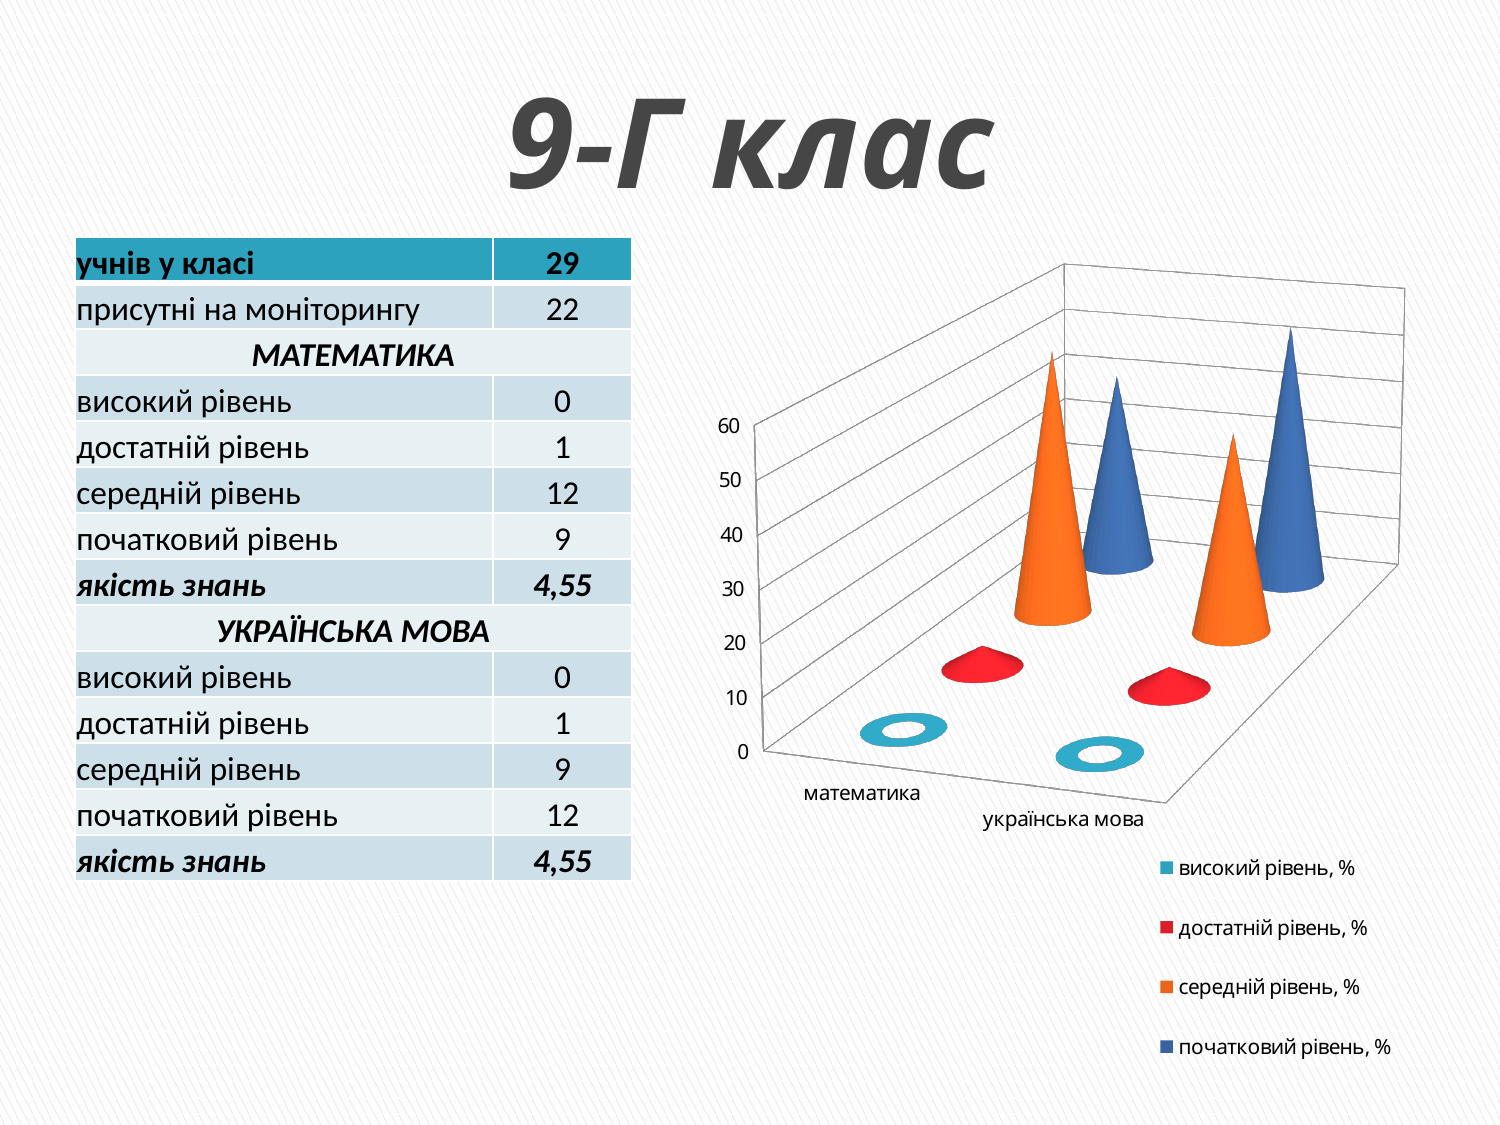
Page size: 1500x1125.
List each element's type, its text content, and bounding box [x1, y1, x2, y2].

table_cell високий рівень [76, 652, 492, 696]
table_cell 4,55 [494, 836, 631, 880]
table_cell 22 [494, 286, 631, 328]
table_cell середній рівень [76, 744, 492, 788]
table_cell 0 [494, 376, 631, 420]
table_cell якість знань [76, 560, 492, 604]
table_cell достатній рівень [76, 698, 492, 742]
table_cell початковий рівень [76, 514, 492, 558]
title 9-Г клас [75, 44, 1425, 233]
table_cell 9 [494, 514, 631, 558]
table_header 29 [494, 238, 631, 280]
table_cell 1 [494, 422, 631, 466]
table_cell 9 [494, 744, 631, 788]
table_cell 4,55 [494, 560, 631, 604]
table_cell достатній рівень [76, 422, 492, 466]
table_cell присутні на моніторингу [76, 286, 492, 328]
table_header учнів у класі [76, 238, 492, 280]
table_cell середній рівень [76, 468, 492, 512]
table_cell якість знань [76, 836, 492, 880]
table_cell МАТЕМАТИКА [76, 330, 631, 374]
table_cell високий рівень [76, 376, 492, 420]
table_cell початковий рівень [76, 790, 492, 834]
chart [678, 236, 1426, 1095]
table_cell 12 [494, 790, 631, 834]
table_cell 1 [494, 698, 631, 742]
table_cell 0 [494, 652, 631, 696]
table_cell УКРАЇНСЬКА МОВА [76, 606, 631, 650]
table_cell 12 [494, 468, 631, 512]
